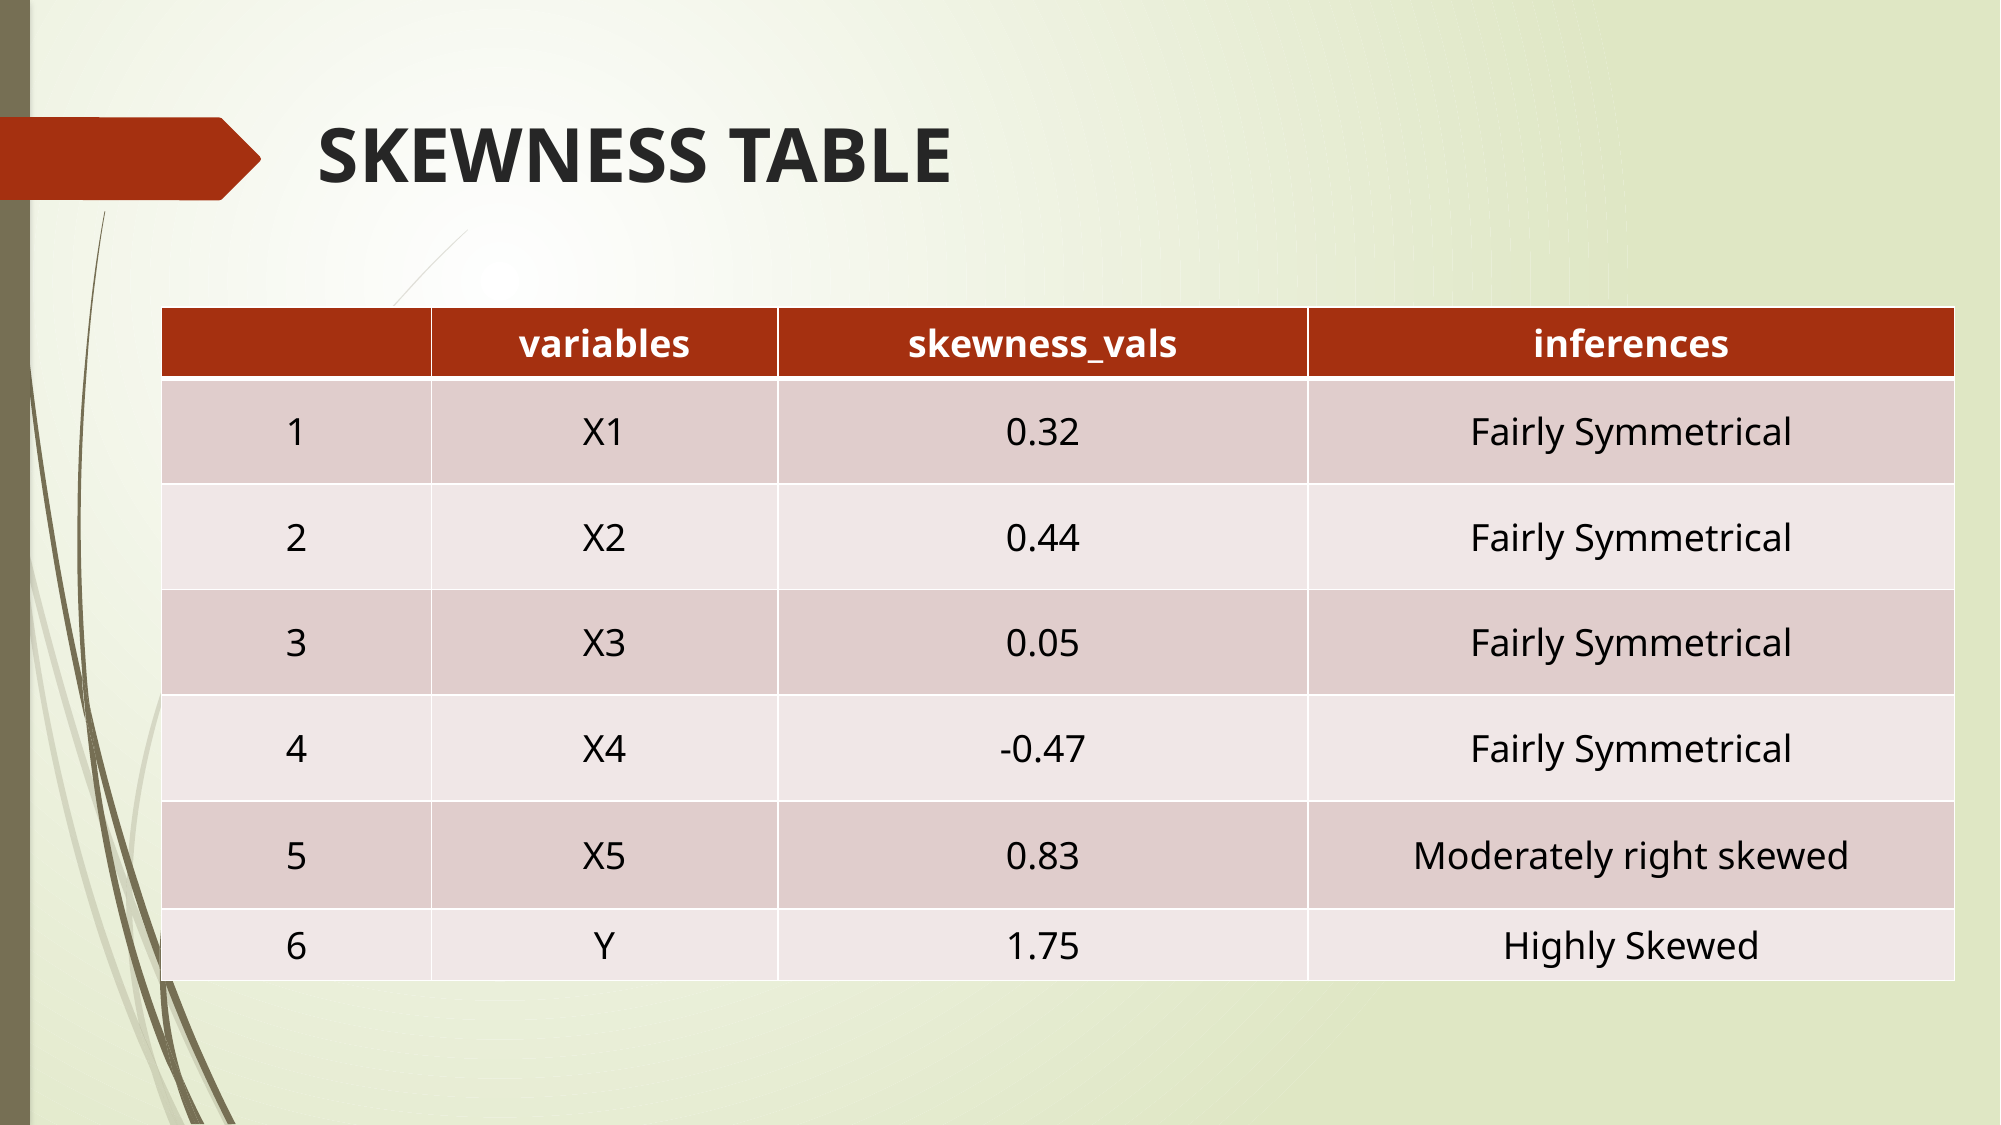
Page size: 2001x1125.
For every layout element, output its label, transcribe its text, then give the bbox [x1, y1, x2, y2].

table_cell Fairly Symmetrical [1309, 485, 1954, 589]
table_cell 1 [162, 381, 431, 483]
table_cell X1 [432, 381, 777, 483]
table_cell 0.83 [779, 802, 1307, 908]
table_cell Y [432, 910, 777, 980]
table_cell 0.44 [779, 485, 1307, 589]
table_cell 5 [162, 802, 431, 908]
table_cell 2 [162, 485, 431, 589]
table_header [162, 308, 431, 376]
table_header inferences [1309, 308, 1954, 376]
table_cell X5 [432, 802, 777, 908]
table_cell 6 [162, 910, 431, 980]
table_cell Fairly Symmetrical [1309, 381, 1954, 483]
table_header skewness_vals [779, 308, 1307, 376]
table_cell X4 [432, 696, 777, 800]
table_cell 0.32 [779, 381, 1307, 483]
table_cell 3 [162, 590, 431, 694]
table_cell Highly Skewed [1309, 910, 1954, 980]
table_cell X3 [432, 590, 777, 694]
table_cell X2 [432, 485, 777, 589]
table_cell -0.47 [779, 696, 1307, 800]
table_cell 4 [162, 696, 431, 800]
table_cell 1.75 [779, 910, 1307, 980]
table_cell Fairly Symmetrical [1309, 696, 1954, 800]
title SKEWNESS TABLE [303, 100, 1765, 240]
table_header variables [432, 308, 777, 376]
table_cell 0.05 [779, 590, 1307, 694]
table_cell Fairly Symmetrical [1309, 590, 1954, 694]
table_cell Moderately right skewed [1309, 802, 1954, 908]
